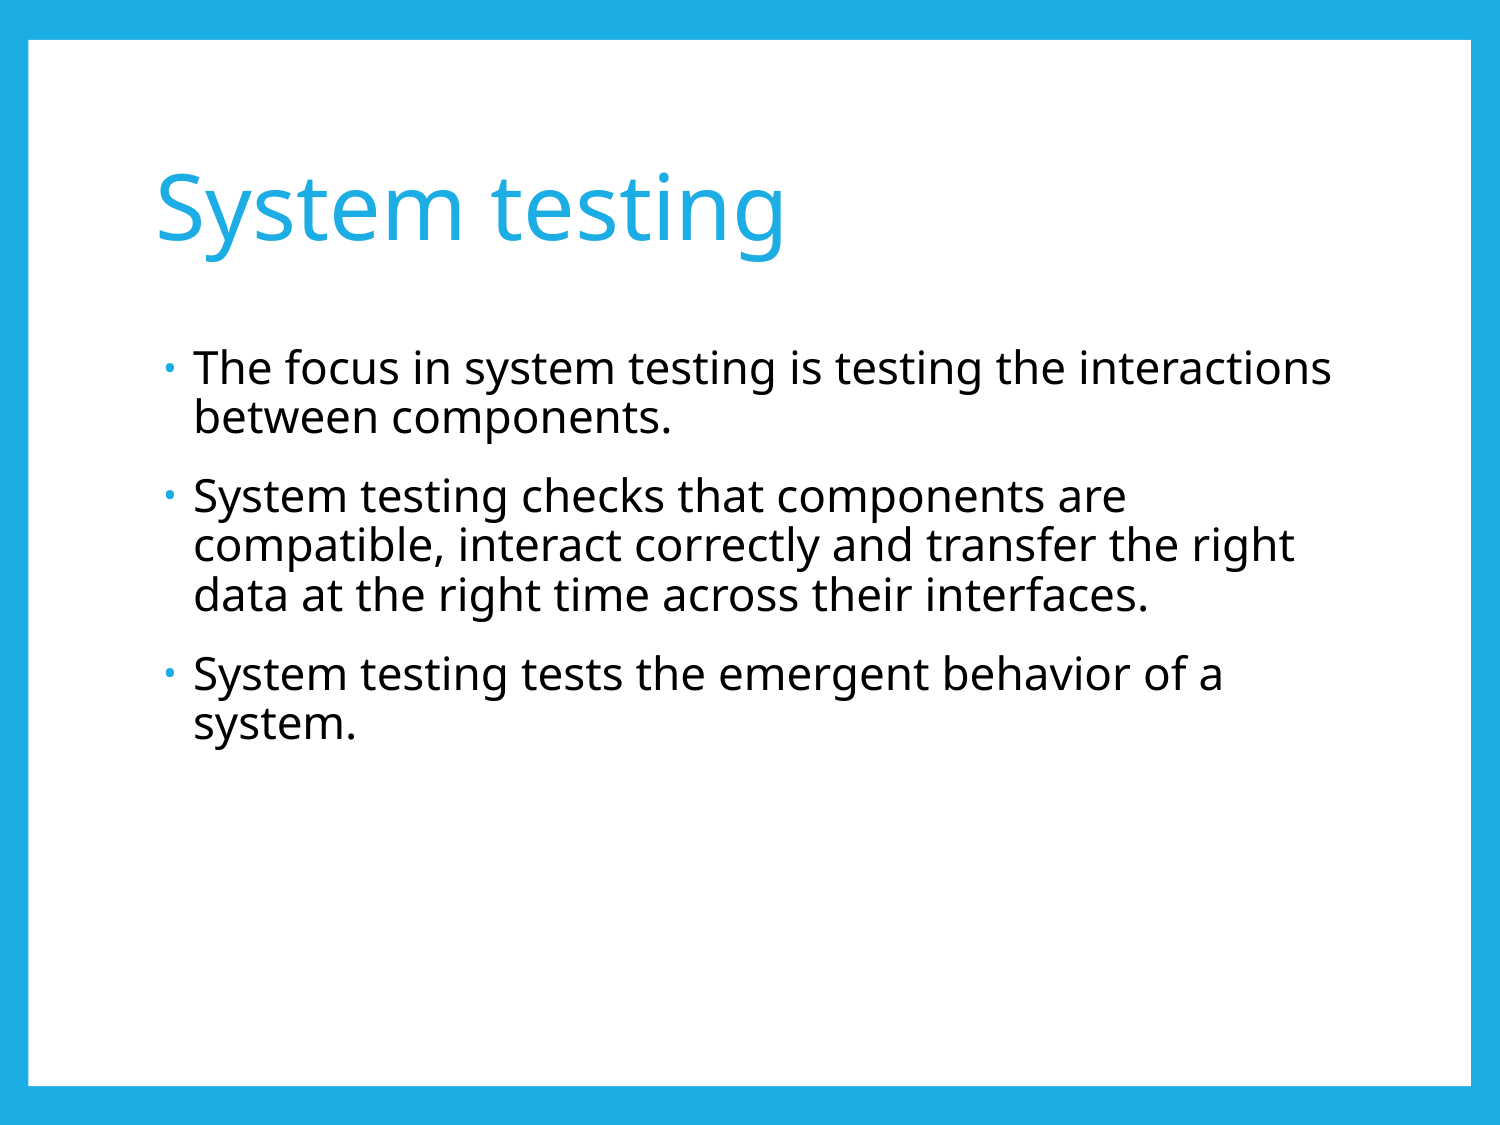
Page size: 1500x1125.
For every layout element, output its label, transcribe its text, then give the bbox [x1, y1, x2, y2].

list The focus in system testing is testing the interactions between components. System testing checks that components are compatible, interact correctly and transfer the right data at the right time across their interfaces. System testing tests the emergent behavior of a system. [140, 337, 1356, 1000]
title System testing [140, 99, 1356, 323]
